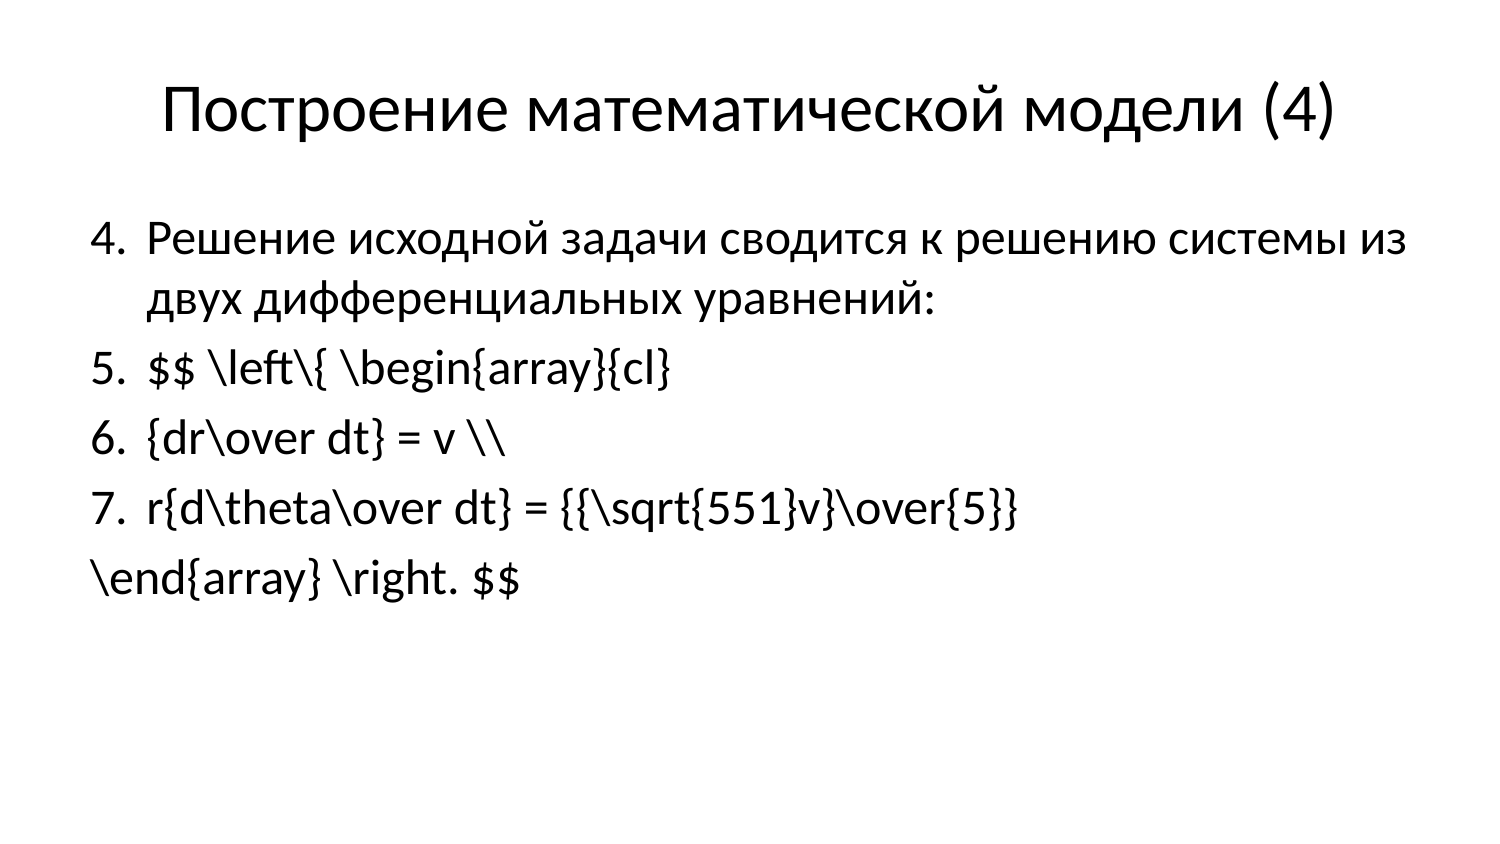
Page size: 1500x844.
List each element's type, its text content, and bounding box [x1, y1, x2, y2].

list Решение исходной задачи сводится к решению системы из двух дифференциальных уравнений: $$ \left\{ \begin{array}{cl} {dr\over dt} = v \\ r{d\theta\over dt} = {{\sqrt{551}v}\over{5}} \end{array} \right. $$ [75, 196, 1425, 754]
title Построение математической модели (4) [75, 33, 1425, 175]
